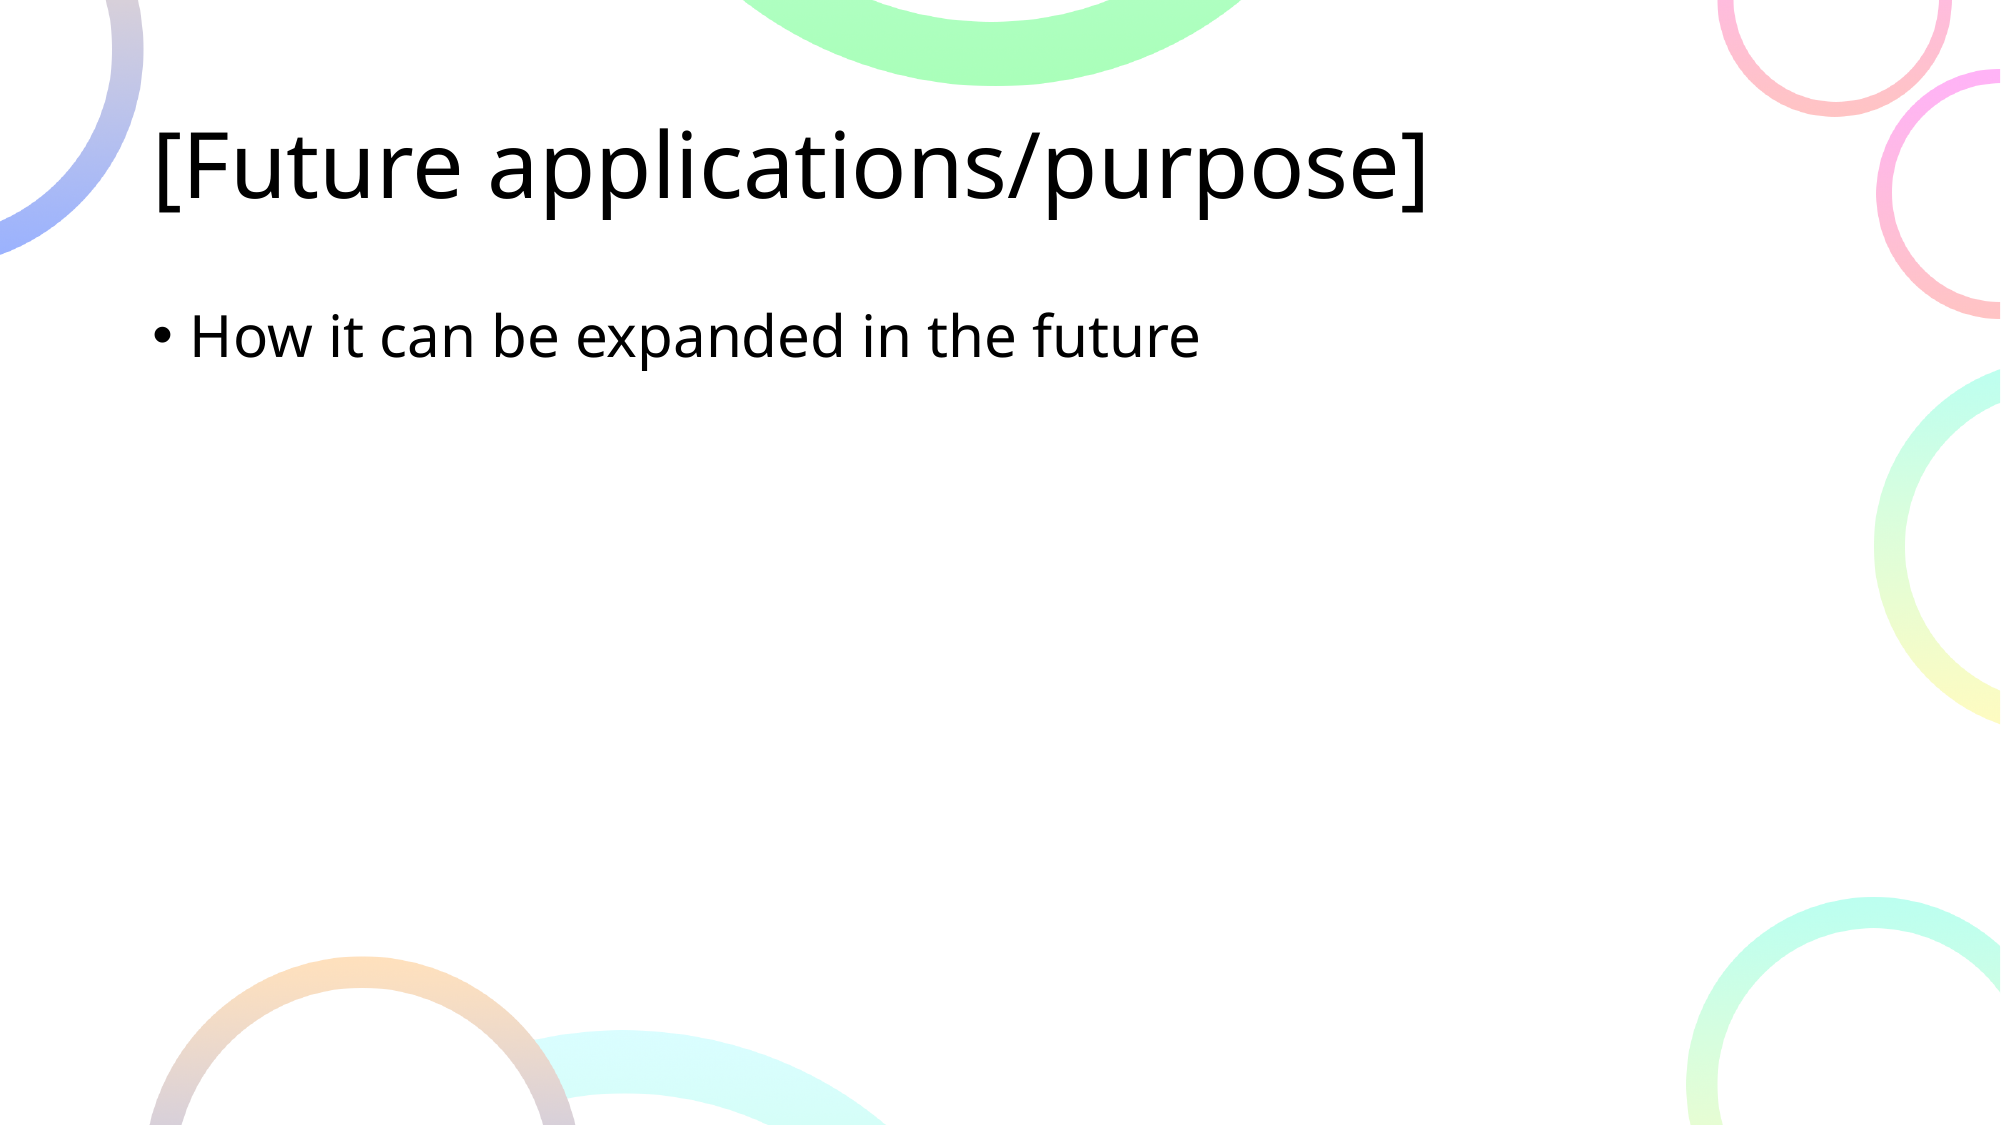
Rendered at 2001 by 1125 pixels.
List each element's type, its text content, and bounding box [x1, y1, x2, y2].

title [Future applications/purpose] [137, 59, 1863, 278]
picture [0, 0, 2001, 1125]
list How it can be expanded in the future [137, 299, 1863, 1014]
